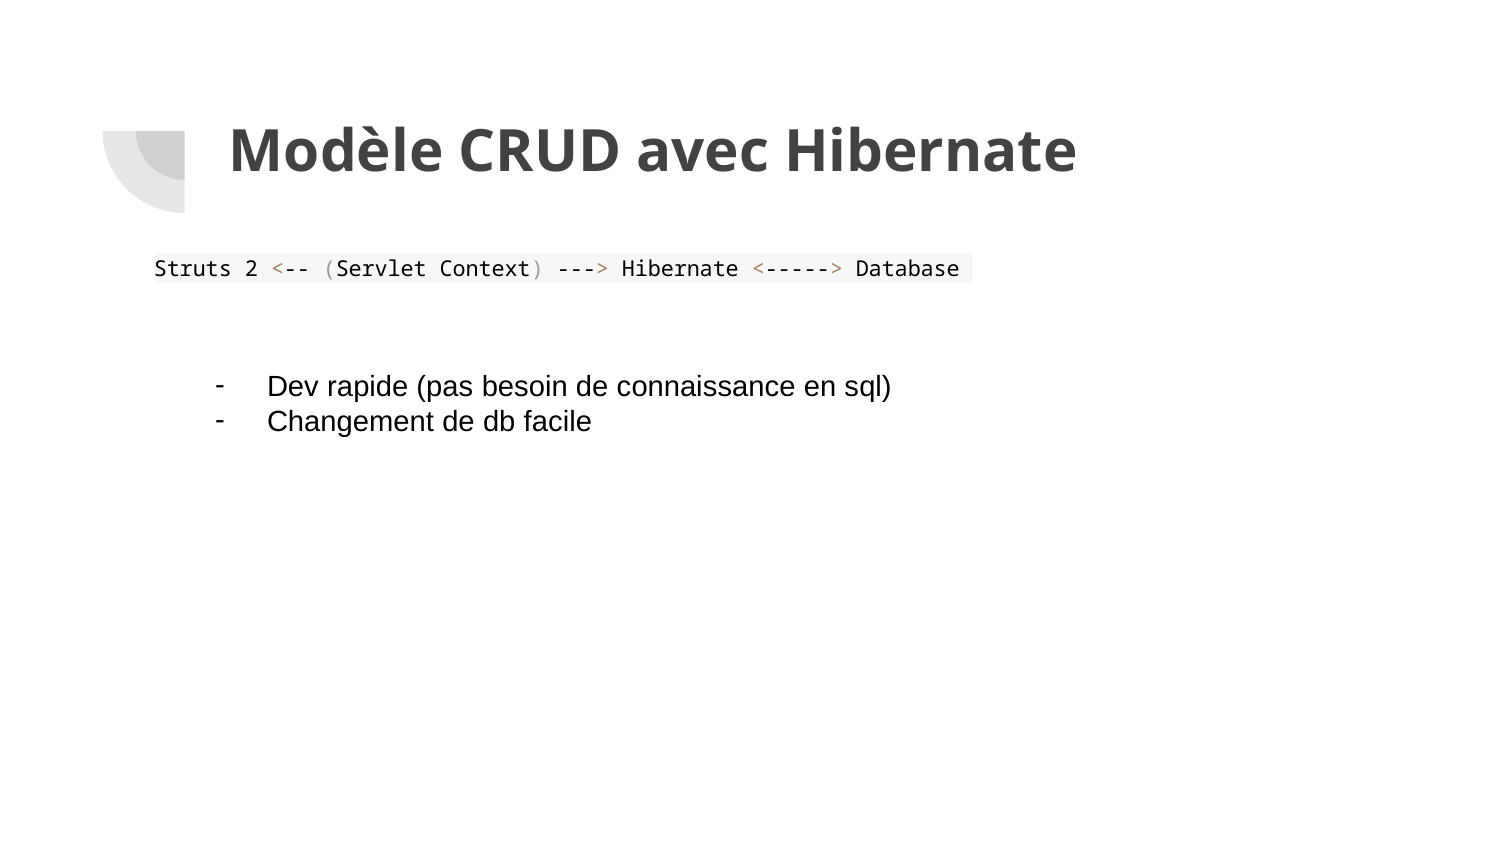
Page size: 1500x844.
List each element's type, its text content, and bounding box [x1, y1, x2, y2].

title Modèle CRUD avec Hibernate [213, 98, 1368, 263]
text_box Struts 2 <-- (Servlet Context) ---> Hibernate <-----> Database [138, 226, 1146, 335]
text_box Dev rapide (pas besoin de connaissance en sql) Changement de db facile [177, 351, 1184, 675]
